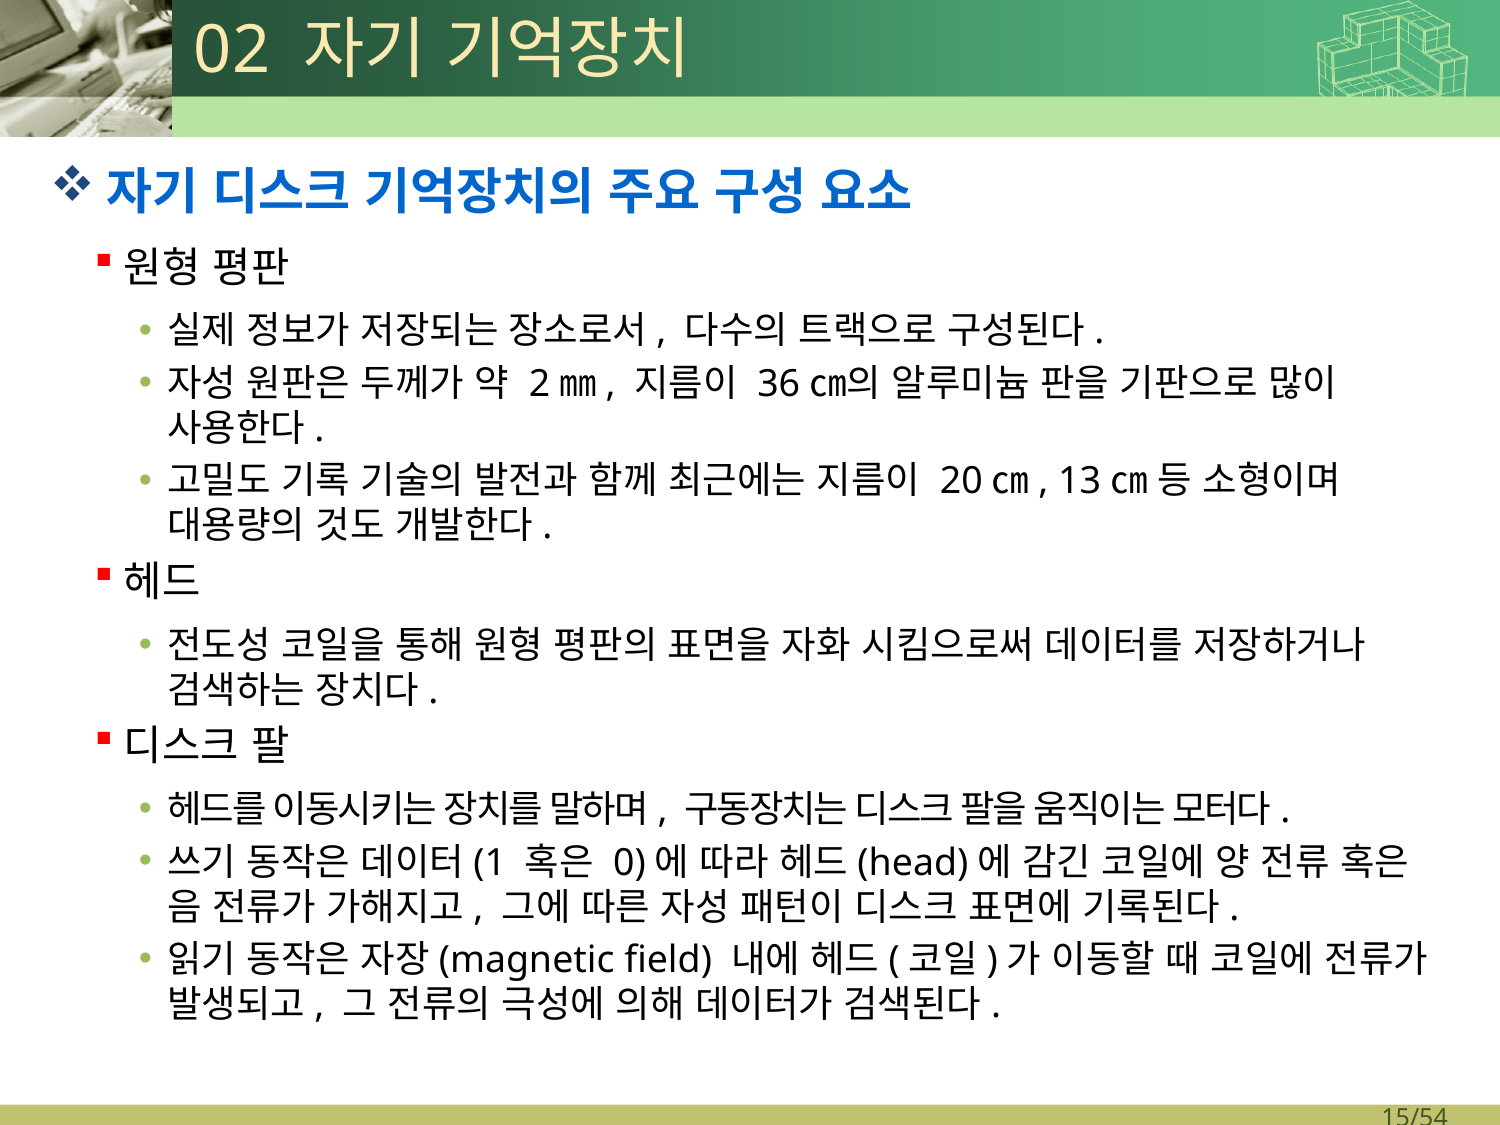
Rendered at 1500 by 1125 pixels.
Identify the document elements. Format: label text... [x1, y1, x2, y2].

picture [0, 0, 1500, 151]
list 자기 디스크 기억장치의 주요 구성 요소 원형 평판 실제 정보가 저장되는 장소로서, 다수의 트랙으로 구성된다. 자성 원판은 두께가 약 2㎜, 지름이 36㎝의 알루미늄 판을 기판으로 많이 사용한다. 고밀도 기록 기술의 발전과 함께 최근에는 지름이 20㎝, 13㎝ 등 소형이며 대용량의 것도 개발한다. 헤드 전도성 코일을 통해 원형 평판의 표면을 자화 시킴으로써 데이터를 저장하거나 검색하는 장치다. 디스크 팔 헤드를 이동시키는 장치를 말하며, 구동장치는 디스크 팔을 움직이는 모터다. 쓰기 동작은 데이터(1 혹은 0)에 따라 헤드(head)에 감긴 코일에 양 전류 혹은 음 전류가 가해지고, 그에 따른 자성 패턴이 디스크 표면에 기록된다. 읽기 동작은 자장(magnetic field) 내에 헤드(코일)가 이동할 때 코일에 전류가 발생되고, 그 전류의 극성에 의해 데이터가 검색된다. [35, 152, 1465, 1079]
title 02 자기 기억장치 [178, 9, 1339, 82]
